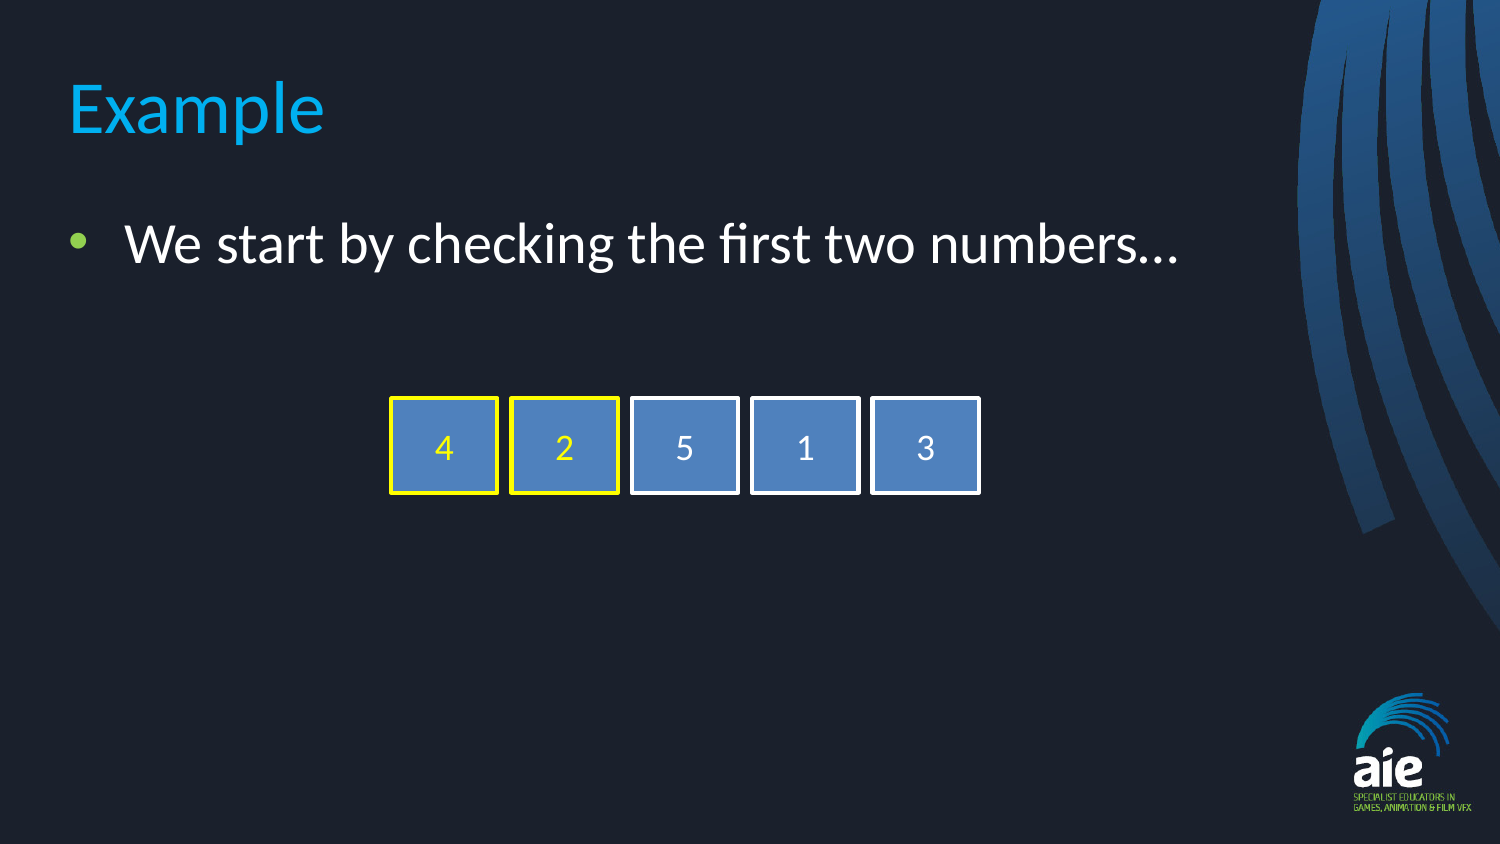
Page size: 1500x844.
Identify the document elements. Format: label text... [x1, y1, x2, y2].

title Example [53, 33, 1425, 175]
list We start by checking the first two numbers… [53, 197, 1329, 753]
text_box 1 [750, 396, 861, 495]
text_box 5 [630, 396, 740, 495]
picture [0, 0, 1500, 844]
text_box 4 [389, 396, 499, 495]
text_box 2 [509, 396, 620, 495]
text_box 3 [870, 396, 981, 495]
